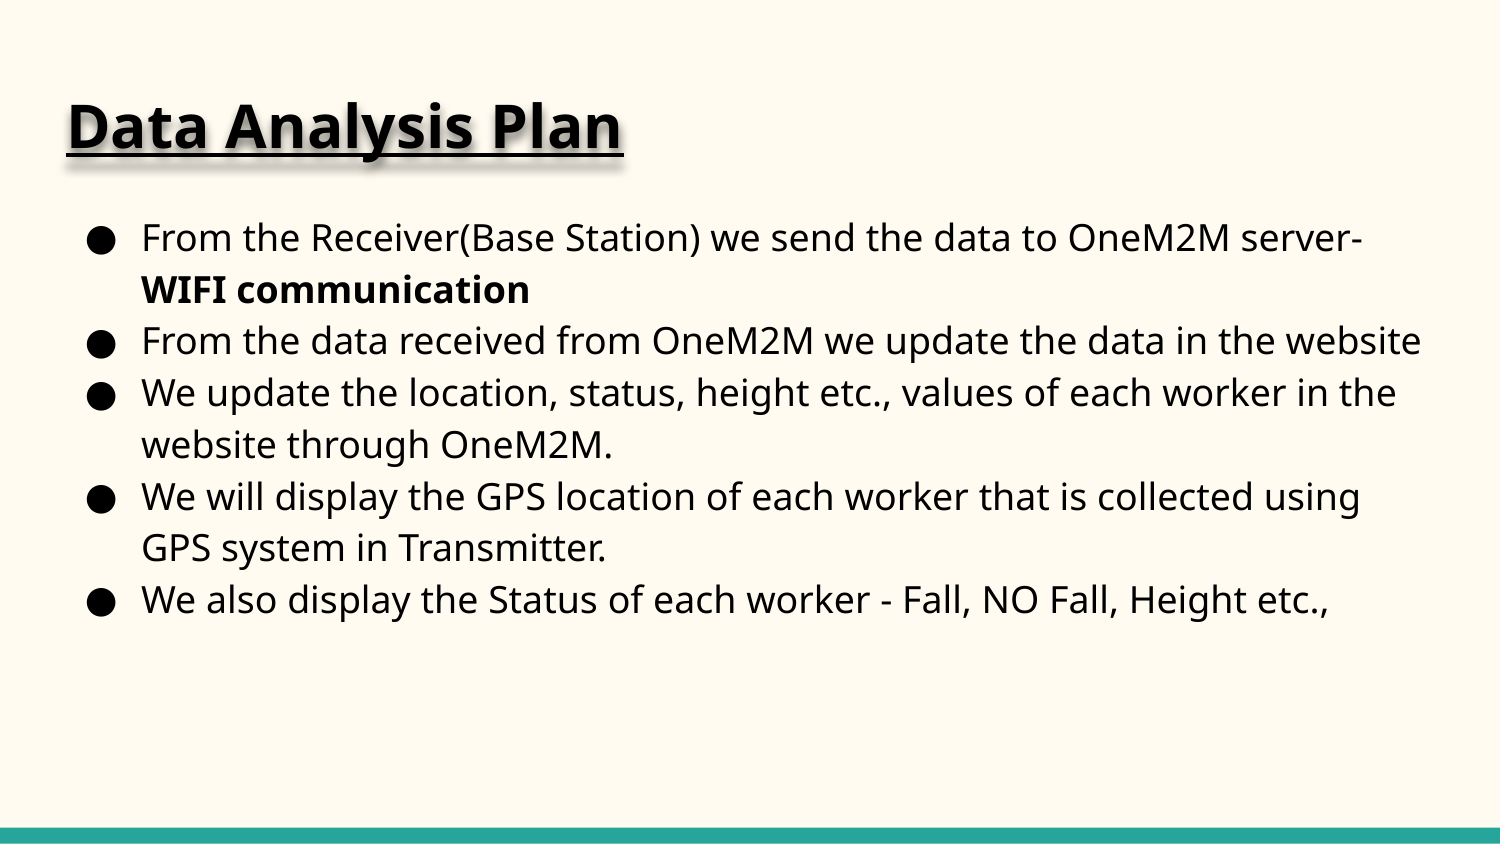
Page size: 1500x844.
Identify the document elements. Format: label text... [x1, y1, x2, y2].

title Data Analysis Plan [51, 72, 1449, 174]
list From the Receiver(Base Station) we send the data to OneM2M server- WIFI communication From the data received from OneM2M we update the data in the website We update the location, status, height etc., values of each worker in the website through OneM2M. We will display the GPS location of each worker that is collected using GPS system in Transmitter. We also display the Status of each worker - Fall, NO Fall, Height etc., [51, 192, 1449, 750]
